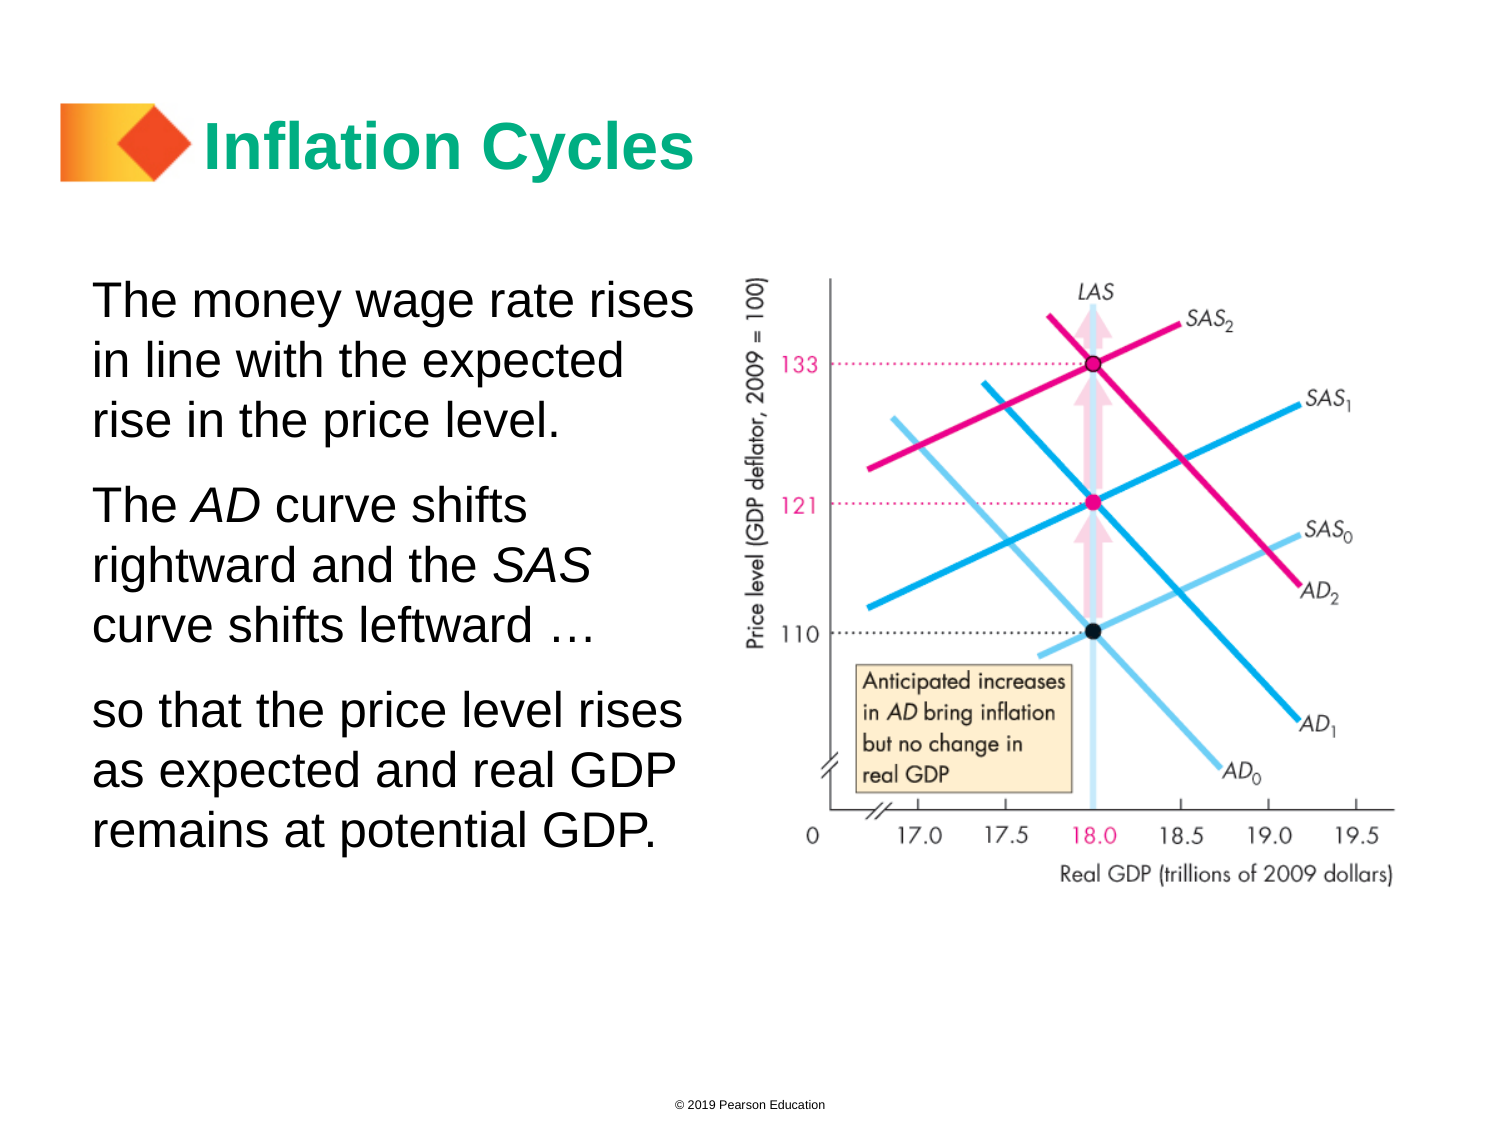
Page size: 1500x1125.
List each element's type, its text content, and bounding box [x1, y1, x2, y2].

list The money wage rate rises in line with the expected rise in the price level. The AD curve shifts rightward and the SAS curve shifts leftward … so that the price level rises as expected and real GDP remains at potential GDP. [59, 259, 719, 1003]
picture [59, 102, 188, 184]
picture [737, 271, 1399, 894]
title Inflation Cycles [188, 50, 1364, 236]
